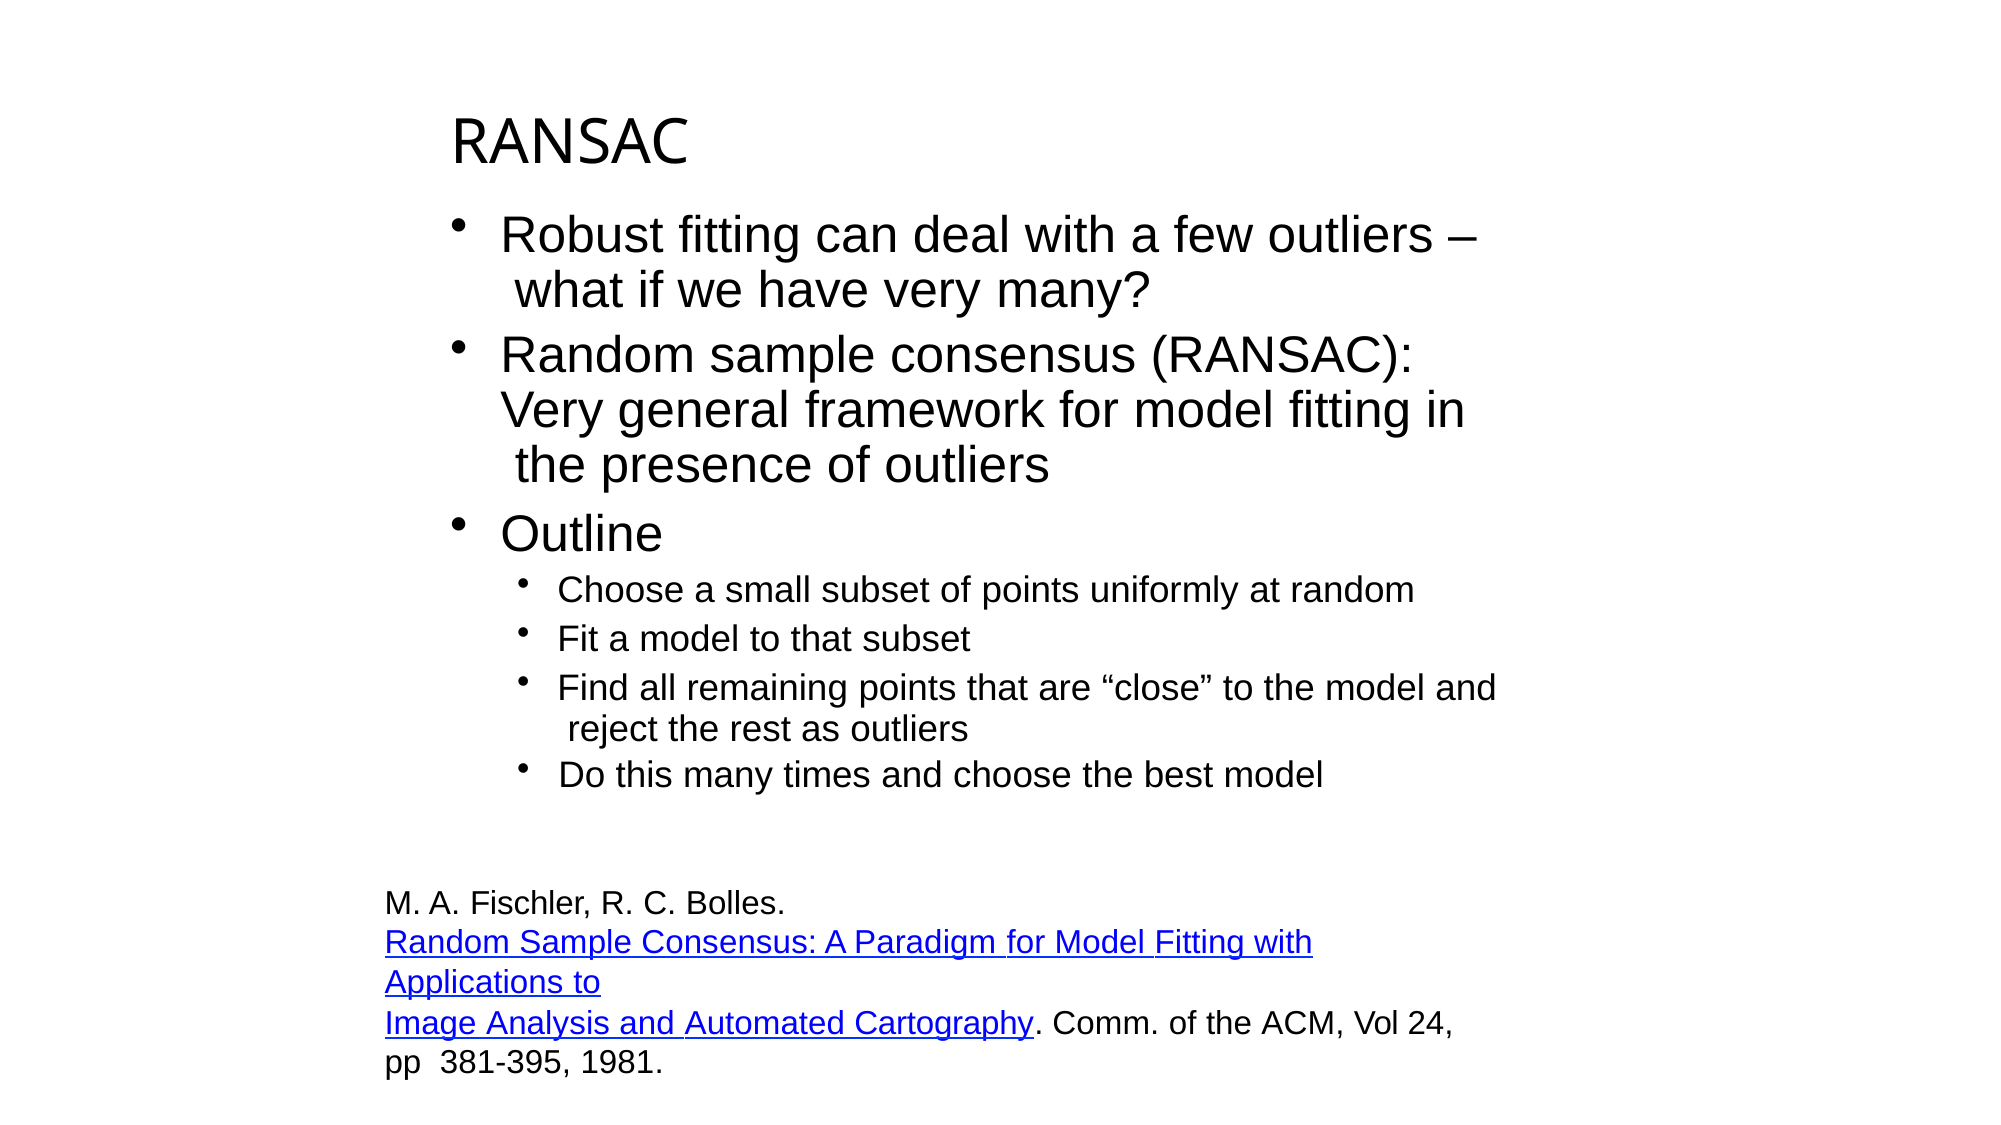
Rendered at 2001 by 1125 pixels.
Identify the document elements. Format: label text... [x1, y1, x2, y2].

text_box Robust fitting can deal with a few outliers – what if we have very many? Random sample consensus (RANSAC): Very general framework for model fitting in the presence of outliers Outline Choose a small subset of points uniformly at random Fit a model to that subset Find all remaining points that are “close” to the model and reject the rest as outliers Do this many times and choose the best model M. A. Fischler, R. C. Bolles. Random Sample Consensus: A Paradigm for Model Fitting with Applications to Image Analysis and Automated Cartography. Comm. of the ACM, Vol 24, pp 381-395, 1981. [382, 198, 1533, 1080]
title RANSAC [449, 43, 714, 198]
